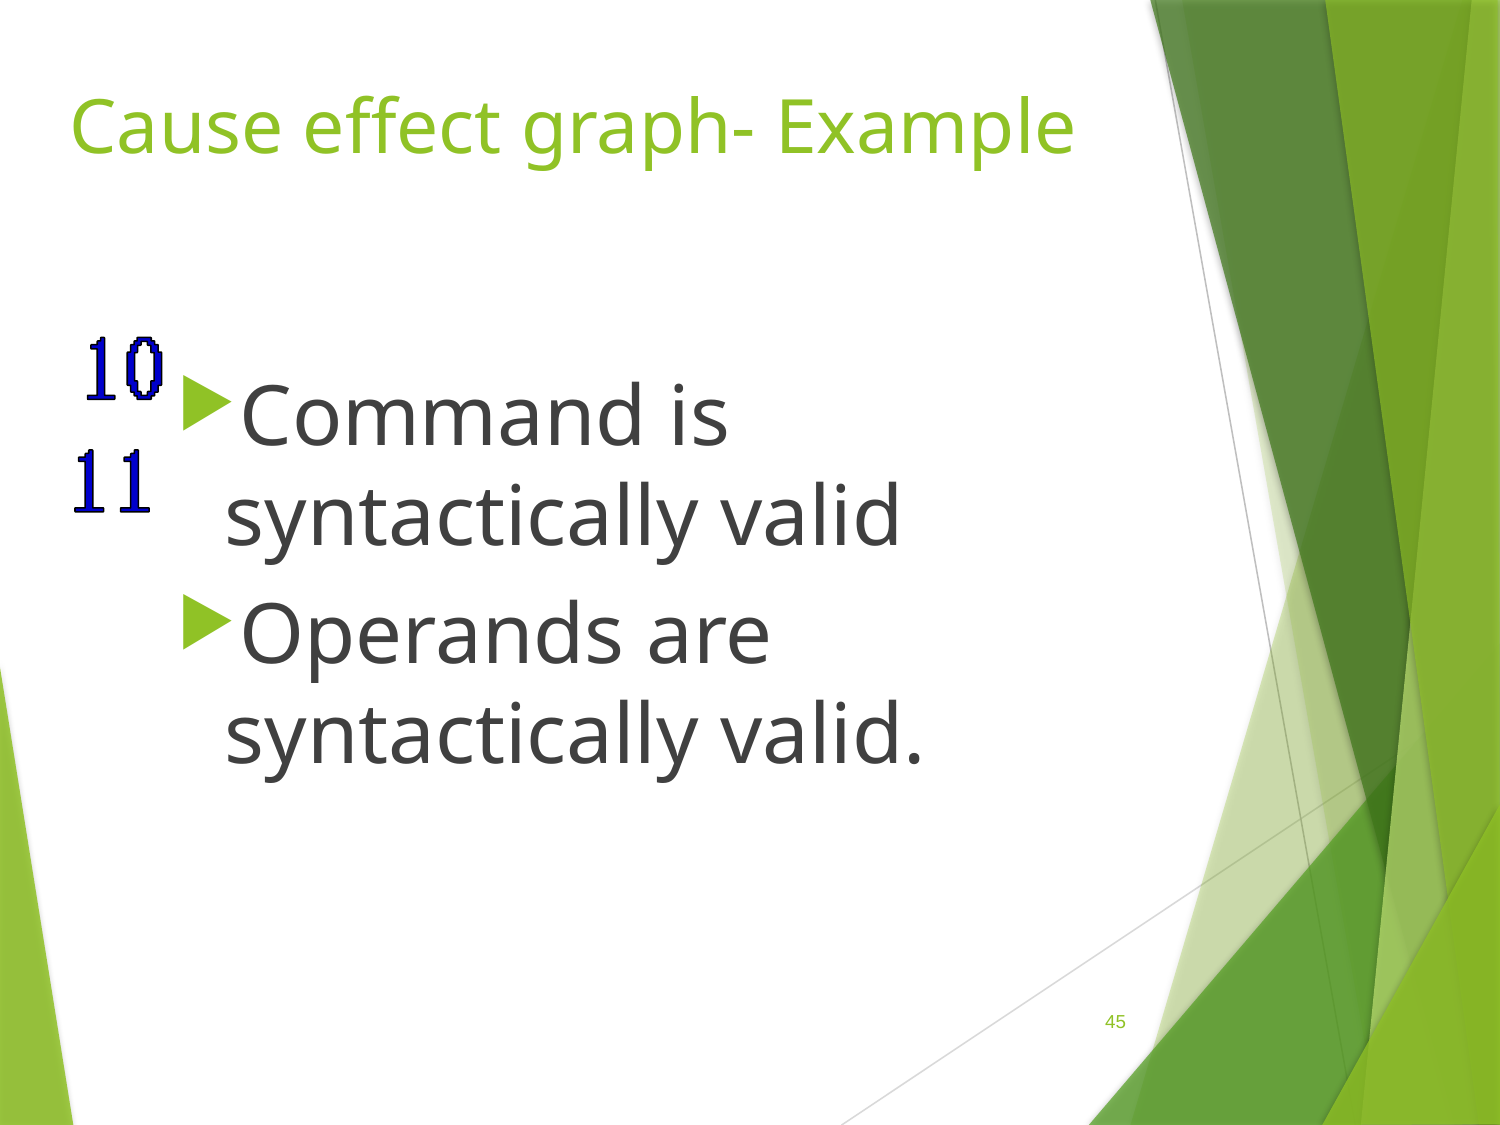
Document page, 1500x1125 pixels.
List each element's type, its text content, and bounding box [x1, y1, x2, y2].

list Command is syntactically valid Operands are syntactically valid. [99, 354, 1142, 992]
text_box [74, 449, 150, 513]
slide_number 45 [1057, 992, 1142, 1051]
title Cause effect graph- Example [66, 29, 1342, 217]
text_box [86, 336, 163, 400]
